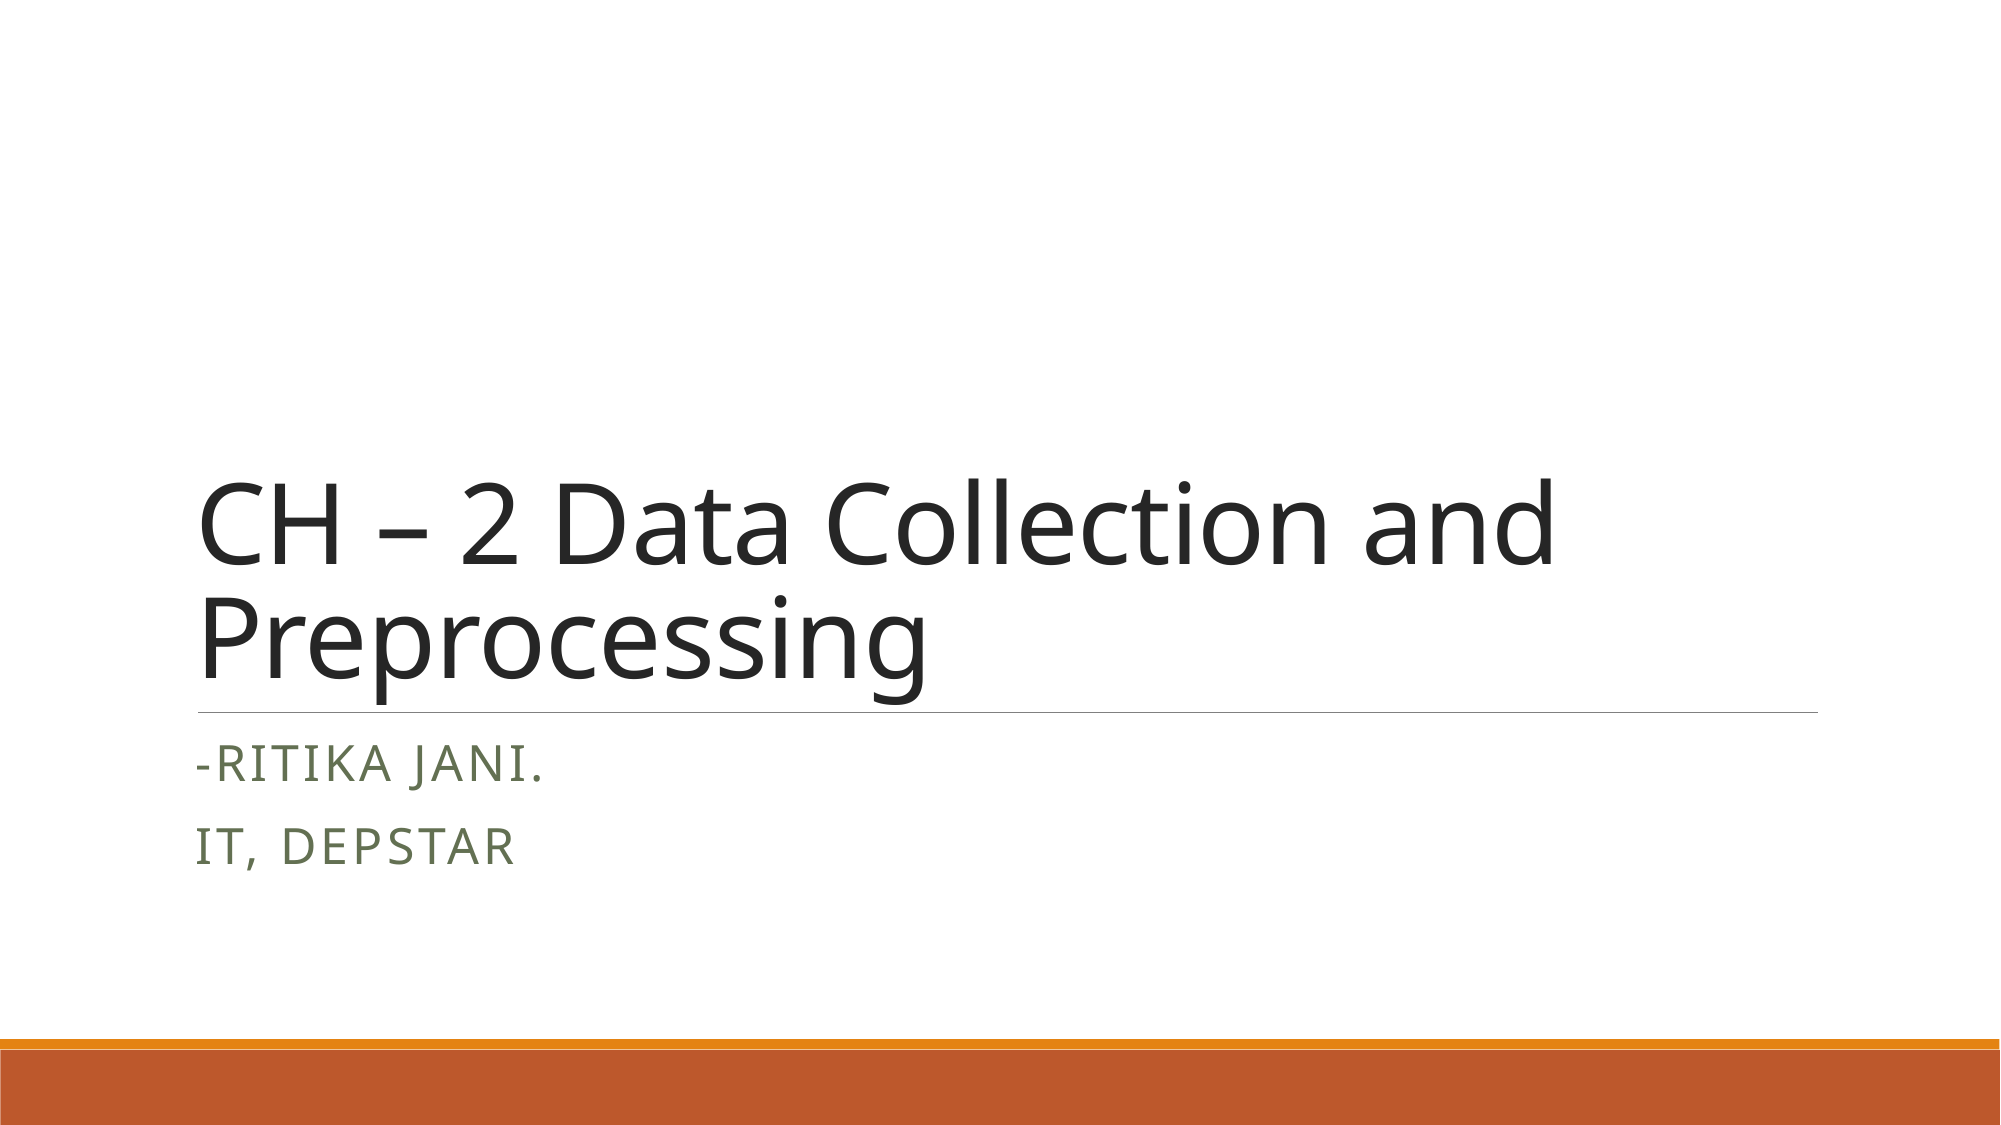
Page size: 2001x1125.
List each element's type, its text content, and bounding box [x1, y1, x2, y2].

title CH – 2 Data Collection and Preprocessing [180, 124, 1830, 710]
subtitle -RitIka Jani. IT, DEPSTAR [180, 730, 1831, 919]
